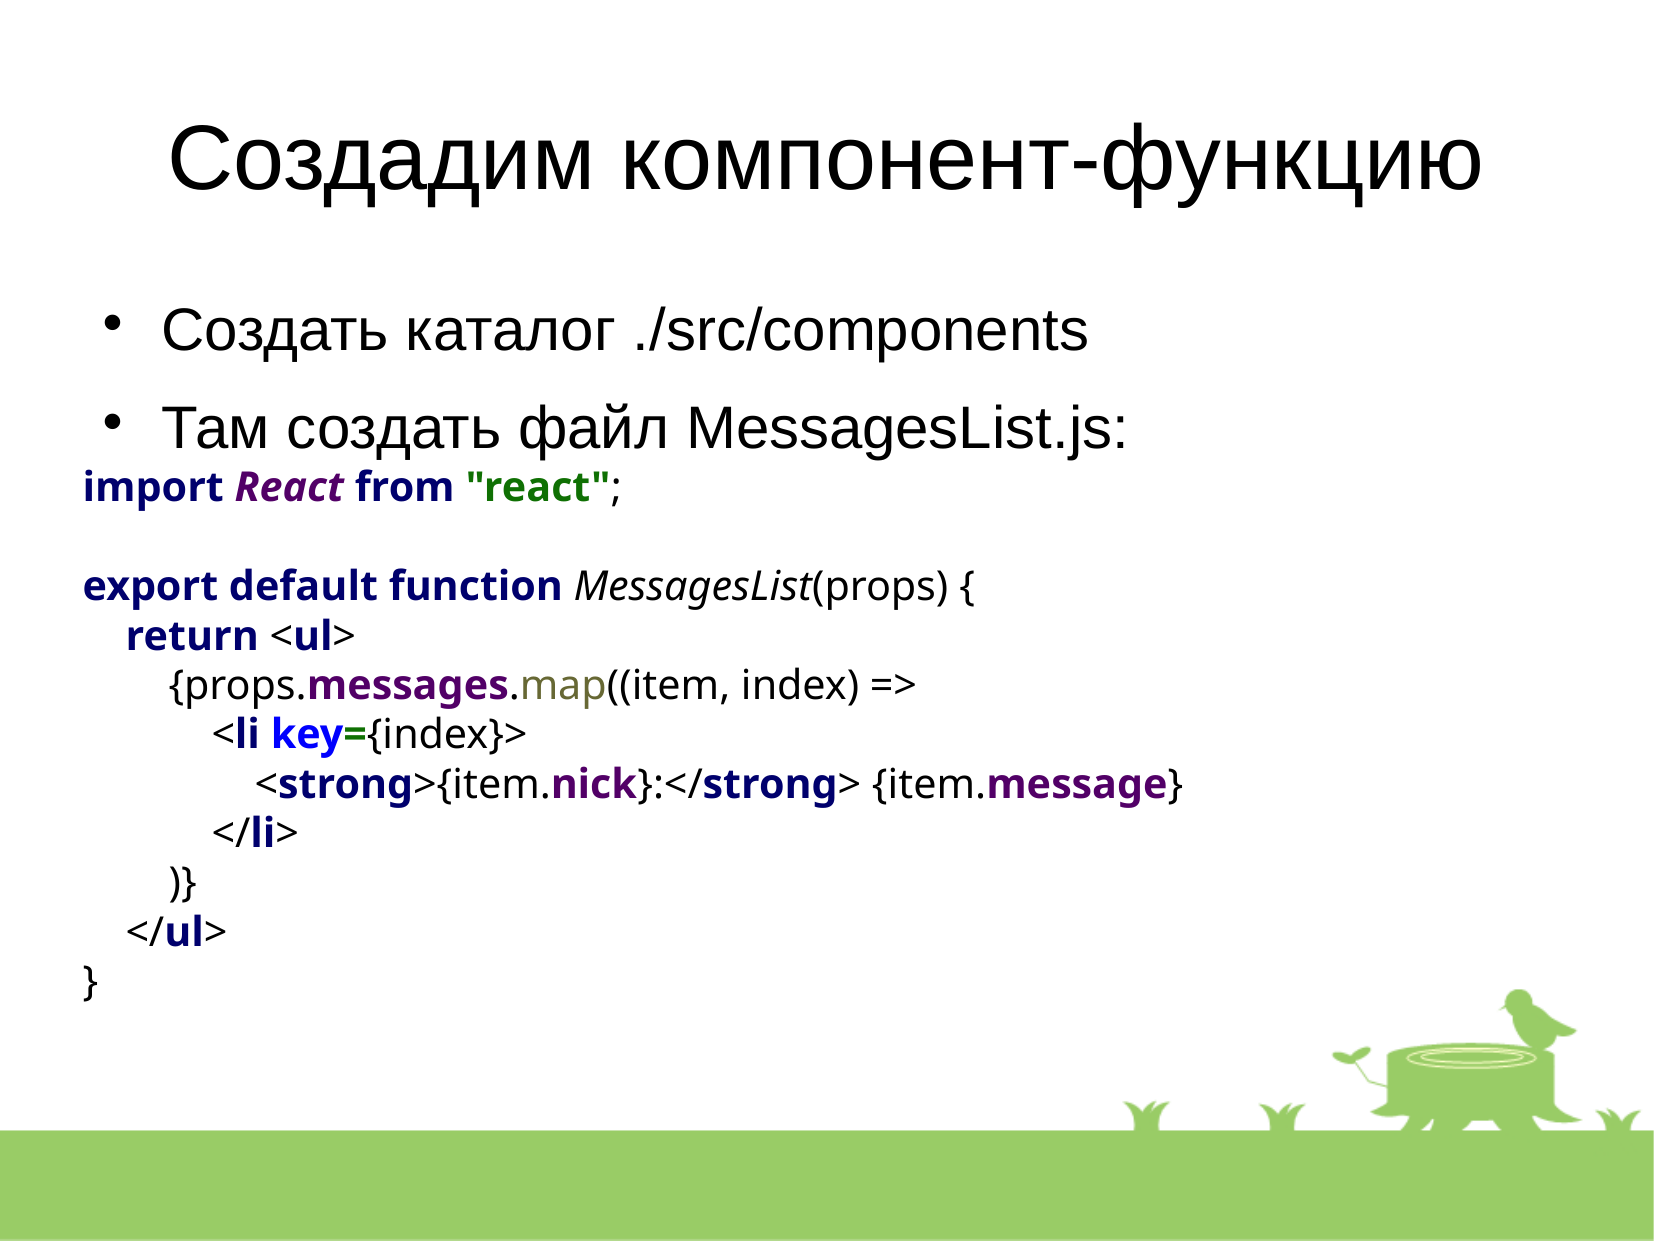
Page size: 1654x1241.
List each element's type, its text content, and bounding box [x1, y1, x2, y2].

text_box Создать каталог ./src/components Там создать файл MessagesList.js: import React from "react"; export default function MessagesList(props) { return <ul> {props.messages.map((item, index) => <li key={index}> <strong>{item.nick}:</strong> {item.message} </li> )} </ul> } [82, 290, 1571, 1010]
picture [0, 0, 1654, 1241]
text_box Создадим компонент-функцию [82, 49, 1571, 257]
